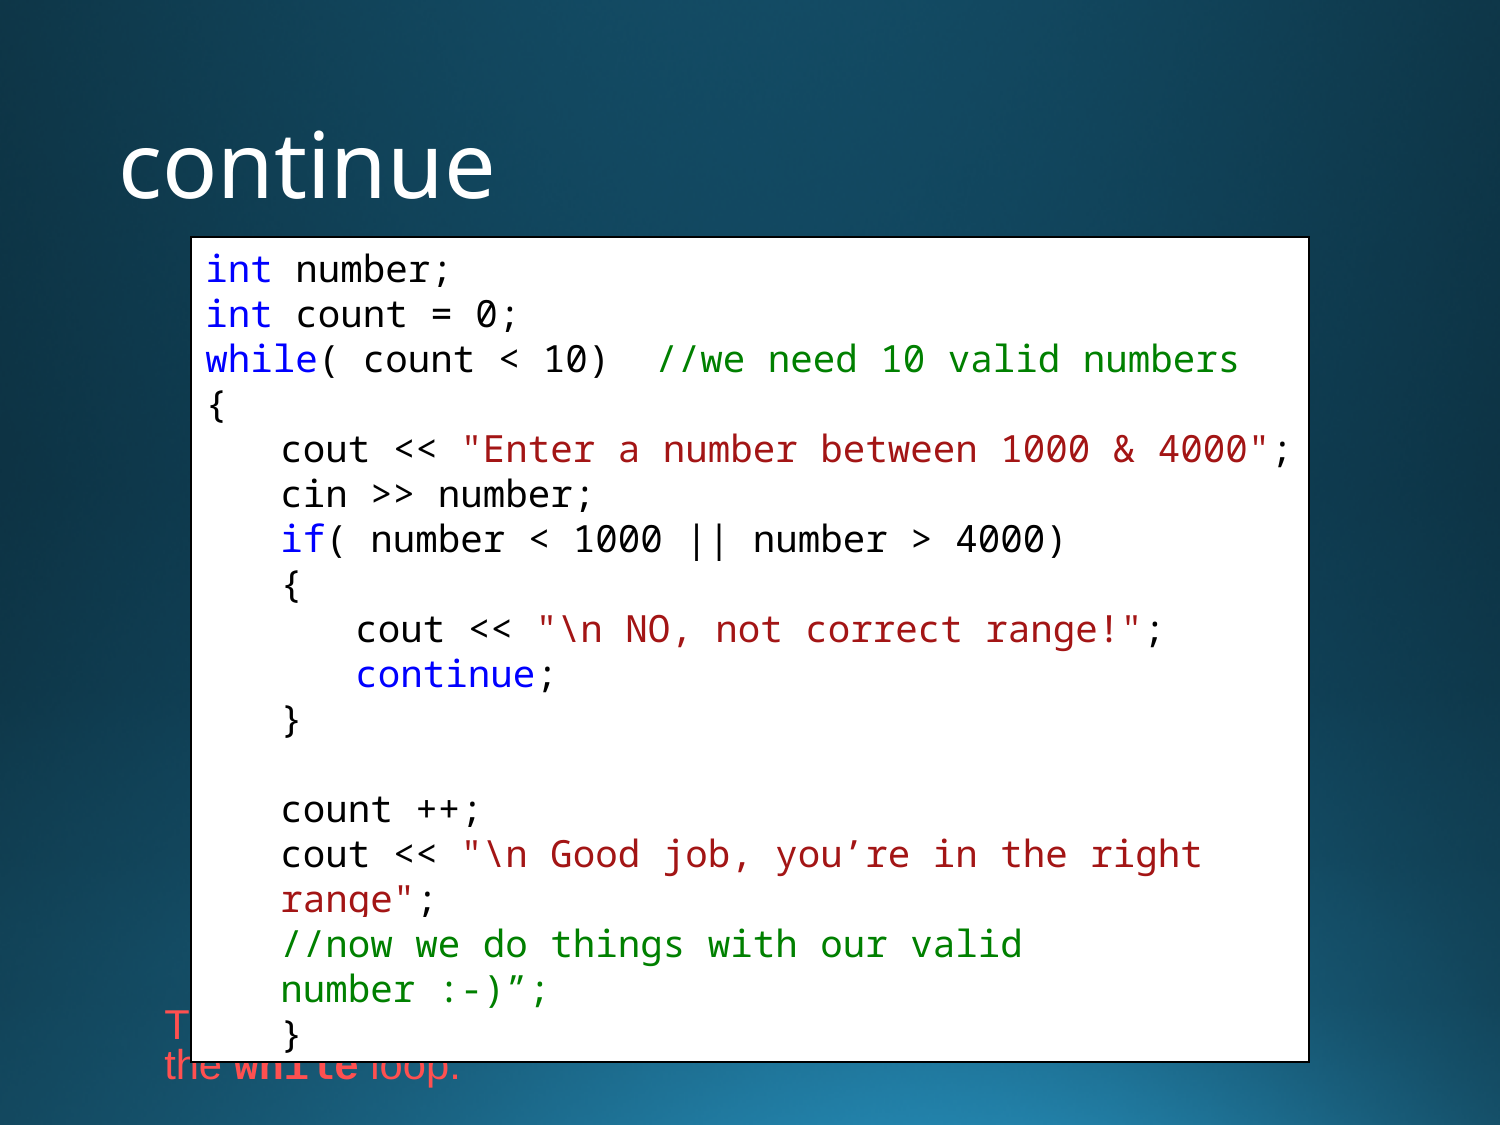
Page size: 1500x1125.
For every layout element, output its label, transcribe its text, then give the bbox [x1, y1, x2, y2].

text_box The continue statement jumps control of the code back to the while loop. [149, 1000, 1351, 1125]
picture [0, 0, 1500, 1125]
text_box int number; int count = 0; while( count < 10) //we need 10 valid numbers { cout << "Enter a number between 1000 & 4000"; cin >> number; if( number < 1000 || number > 4000) { cout << "\n NO, not correct range!"; continue; } count ++; cout << "\n Good job, you’re in the right range"; //now we do things with our valid number :-)”; } [190, 278, 1310, 1063]
title continue [103, 59, 1397, 278]
